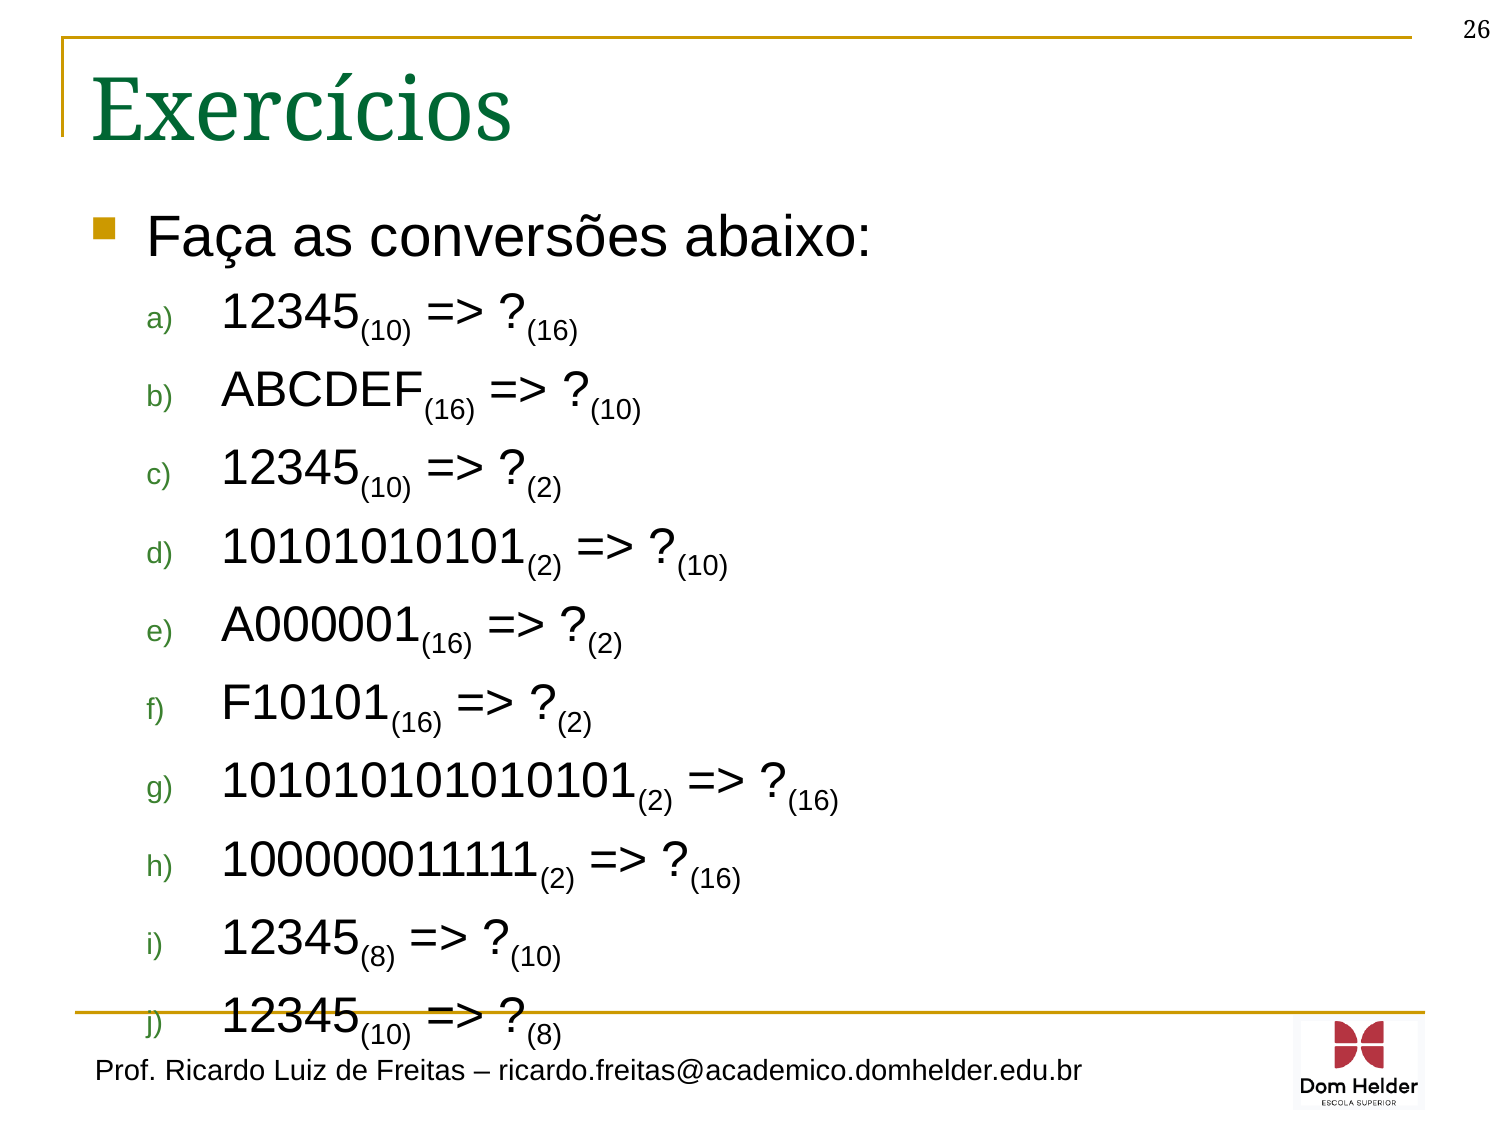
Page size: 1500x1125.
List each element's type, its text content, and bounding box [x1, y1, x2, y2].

slide_number 26 [1392, 0, 1500, 55]
picture [1293, 1015, 1425, 1110]
title Exercícios [75, 45, 1425, 190]
list Faça as conversões abaixo: 12345(10) => ?(16) ABCDEF(16) => ?(10) 12345(10) => ?(2) 10101010101(2) => ?(10) A000001(16) => ?(2) F10101(16) => ?(2) 101010101010101(2) => ?(16) 100000011111(2) => ?(16) 12345(8) => ?(10) 12345(10) => ?(8) [75, 190, 1425, 1012]
